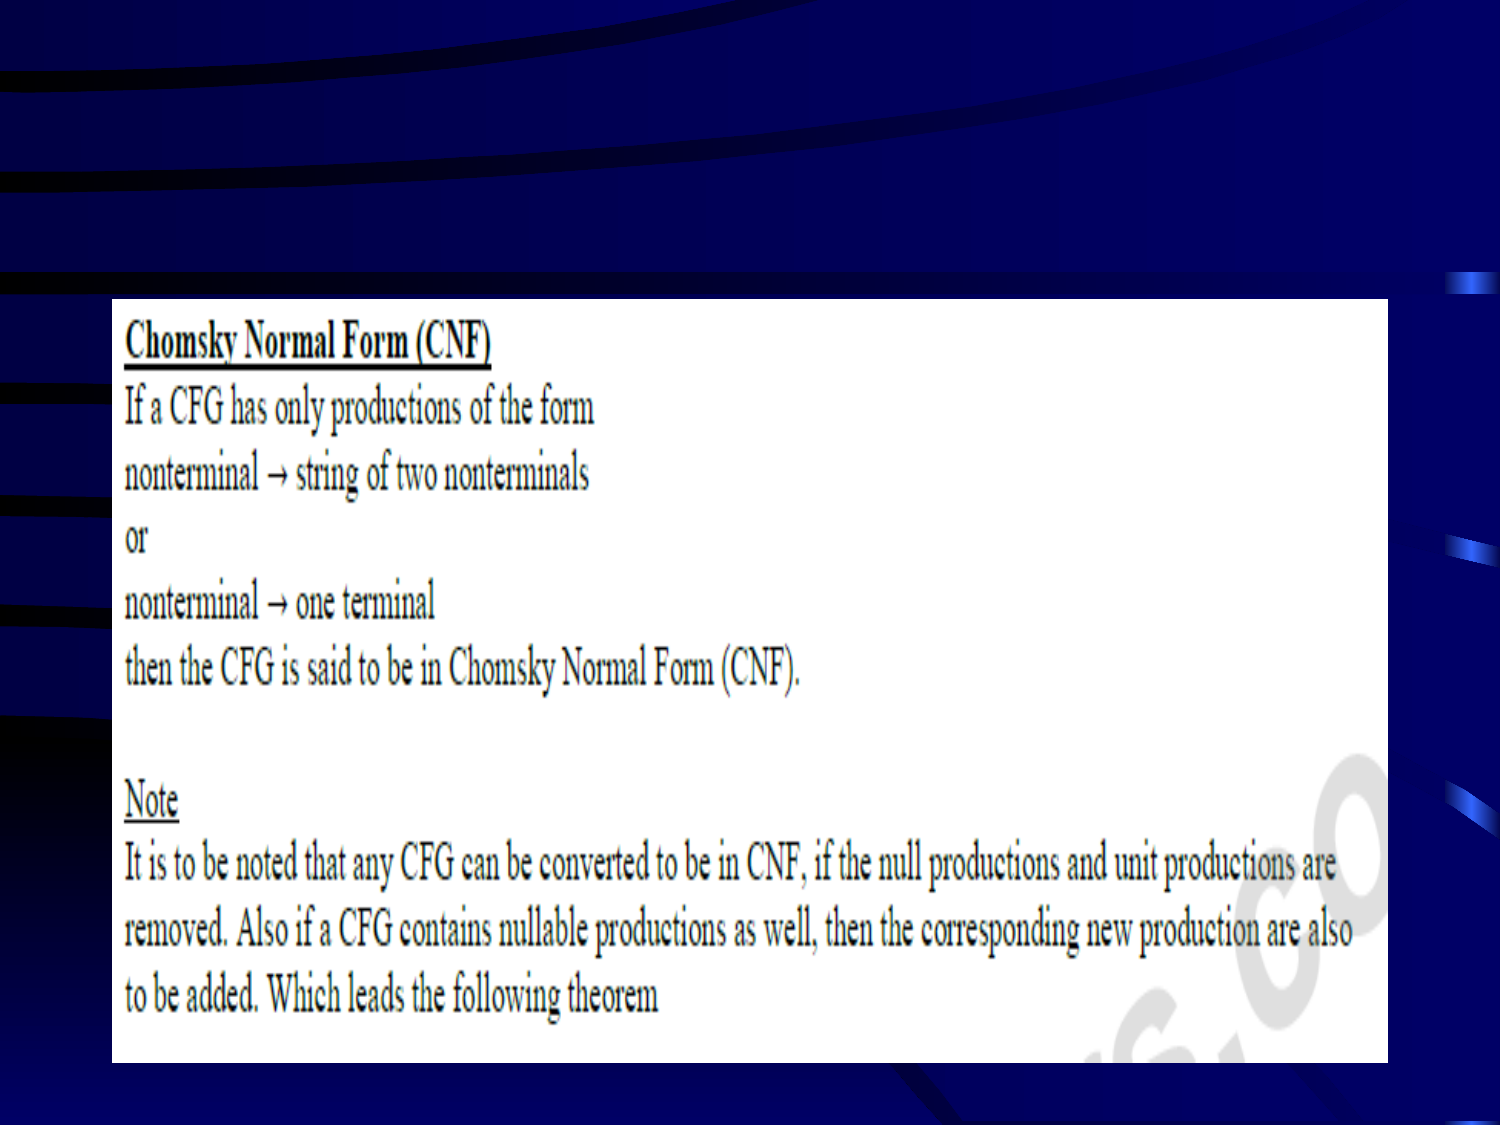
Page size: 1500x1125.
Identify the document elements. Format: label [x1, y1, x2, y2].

list [112, 299, 1388, 1063]
